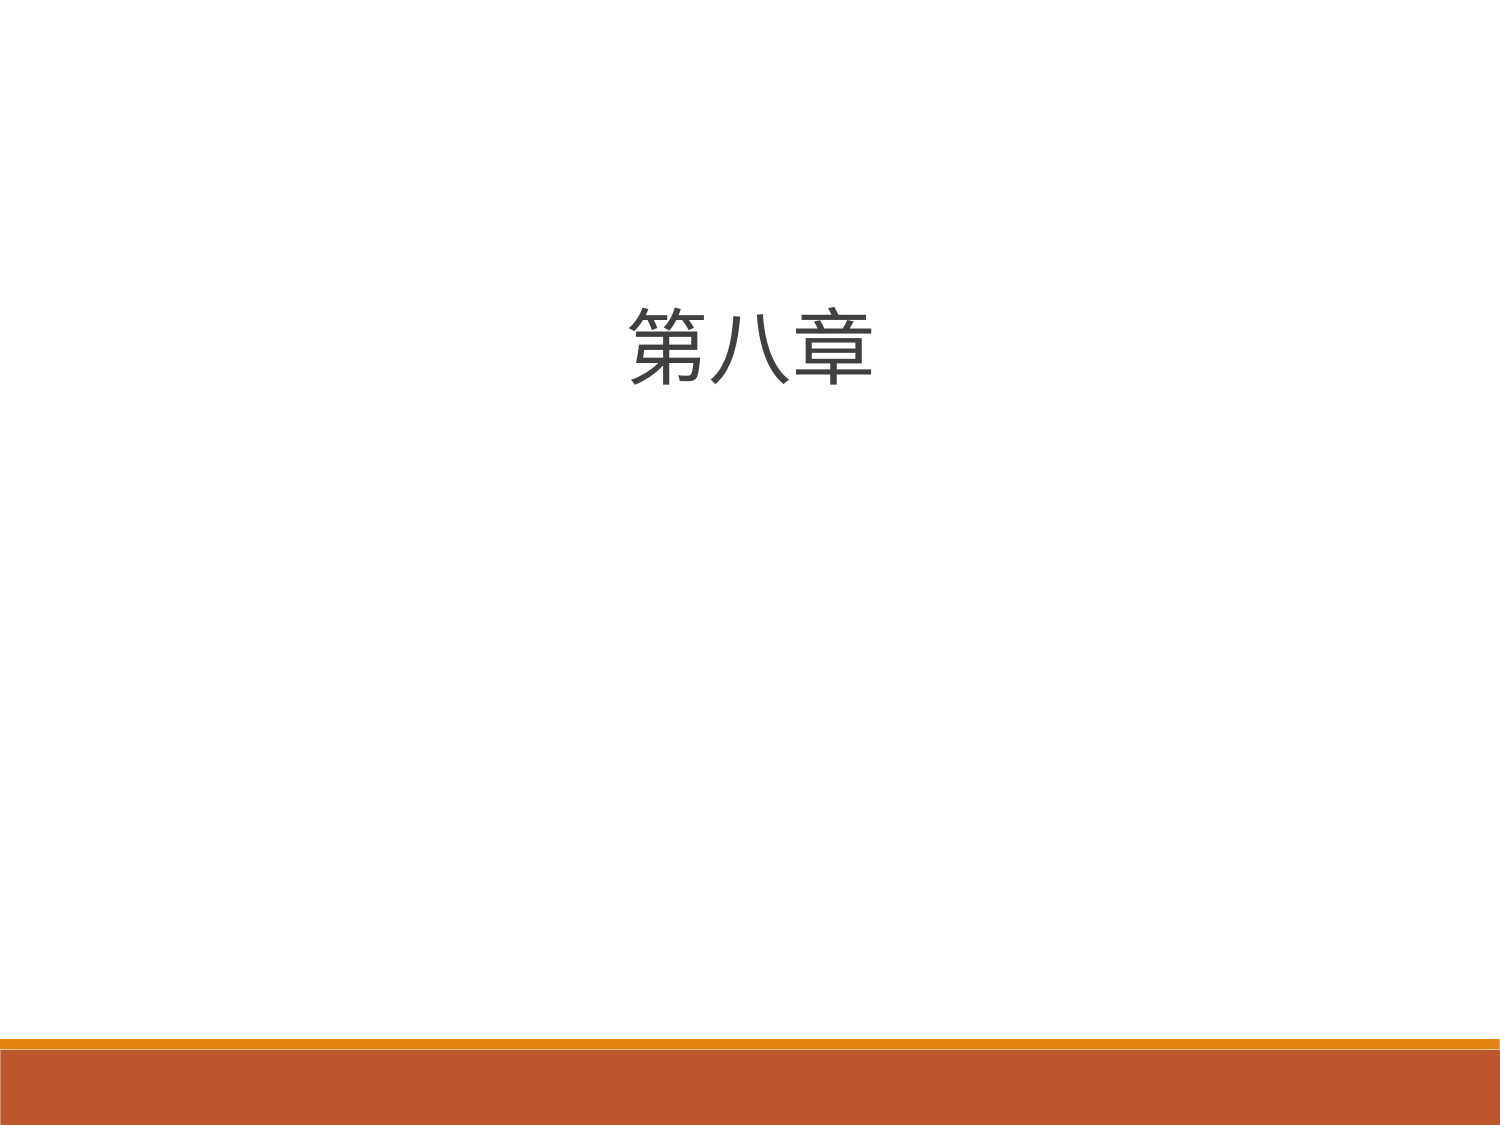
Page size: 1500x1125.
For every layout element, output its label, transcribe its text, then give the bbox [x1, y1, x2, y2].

list 第八章 [84, 299, 1399, 436]
